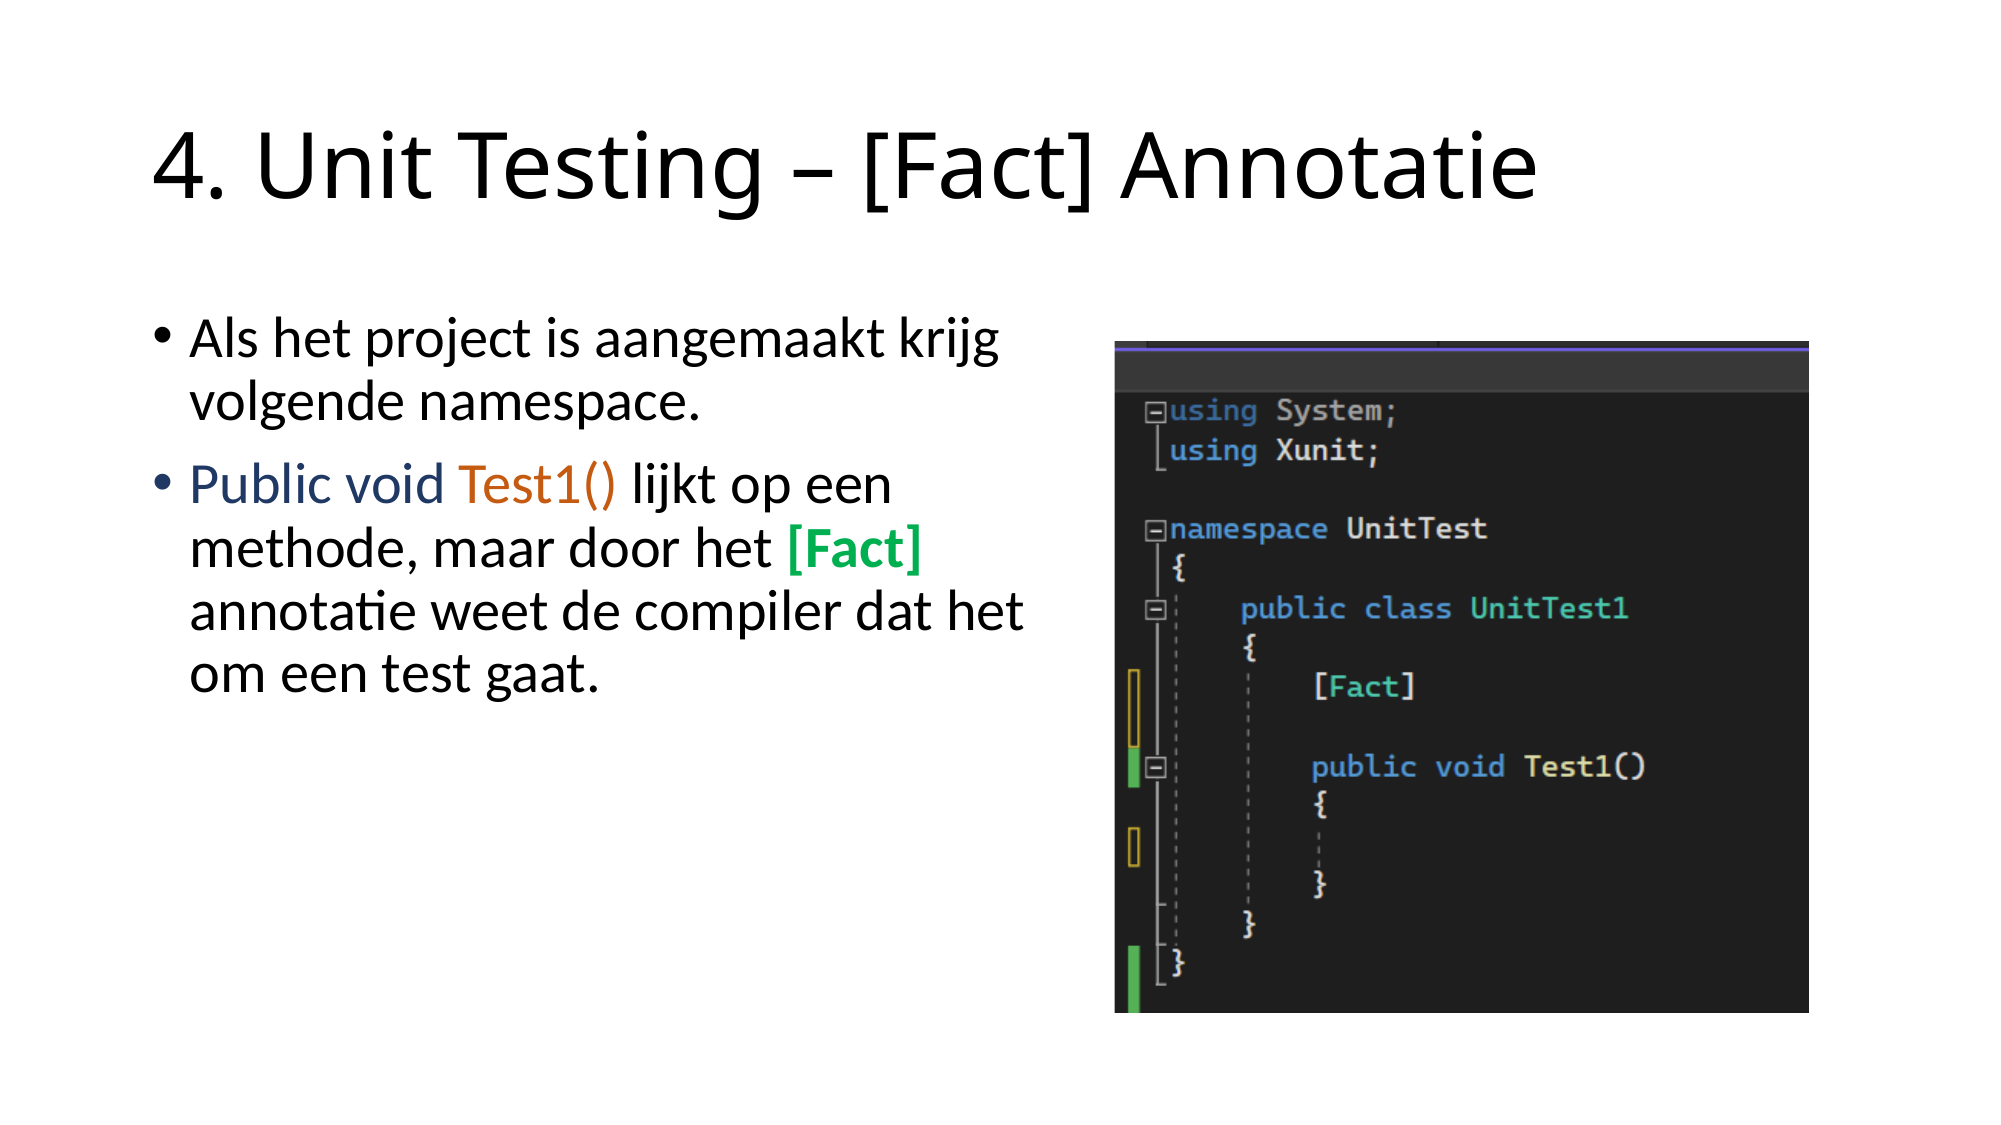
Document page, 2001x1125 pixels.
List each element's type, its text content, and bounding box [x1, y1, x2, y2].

title 4. Unit Testing – [Fact] Annotatie [137, 59, 1863, 278]
list Als het project is aangemaakt krijg volgende namespace. Public void Test1() lijkt op een methode, maar door het [Fact] annotatie weet de compiler dat het om een test gaat. [137, 299, 1863, 1014]
picture [1114, 341, 1809, 1013]
